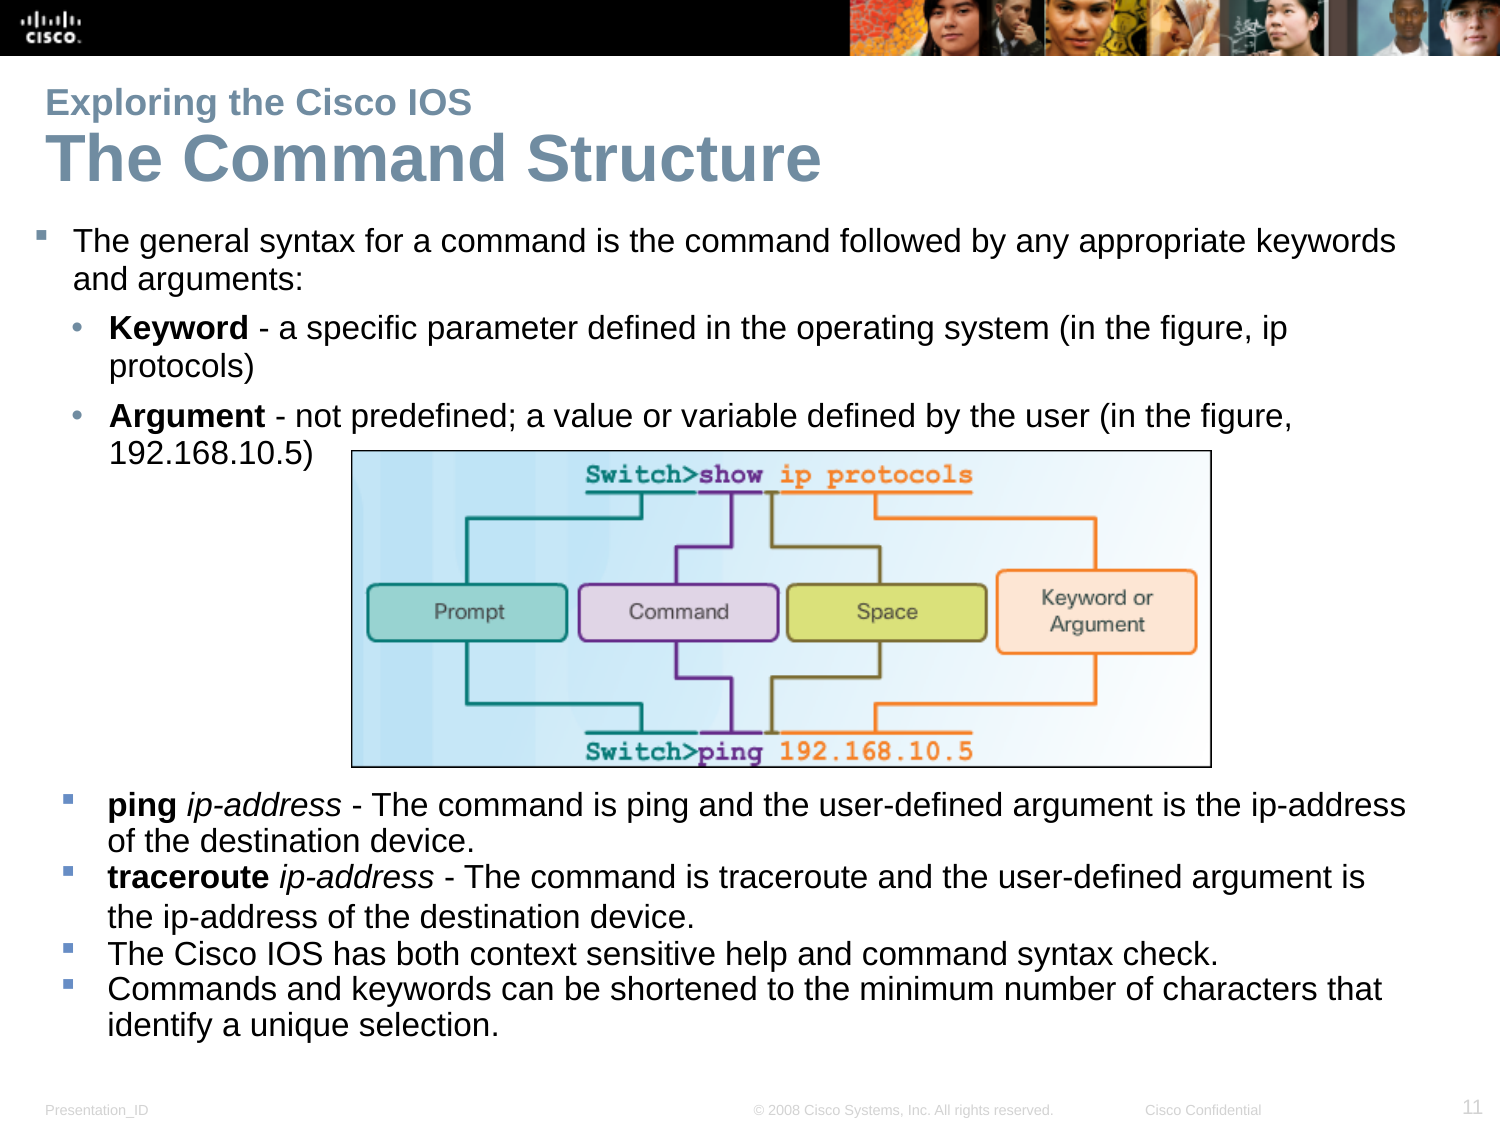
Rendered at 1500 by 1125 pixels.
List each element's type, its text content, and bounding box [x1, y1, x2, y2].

list The general syntax for a command is the command followed by any appropriate keywords and arguments: Keyword - a specific parameter defined in the operating system (in the figure, ip protocols) Argument - not predefined; a value or variable defined by the user (in the figure, 192.168.10.5) [20, 214, 1454, 411]
picture [0, 0, 1500, 56]
text_box ping ip-address - The command is ping and the user-defined argument is the ip-address of the destination device. traceroute ip-address - The command is traceroute and the user-defined argument is the ip-address of the destination device. The Cisco IOS has both context sensitive help and command syntax check. Commands and keywords can be shortened to the minimum number of characters that identify a unique selection. [45, 780, 1428, 1052]
picture [351, 450, 1212, 769]
title Exploring the Cisco IOS The Command Structure [31, 64, 1471, 203]
